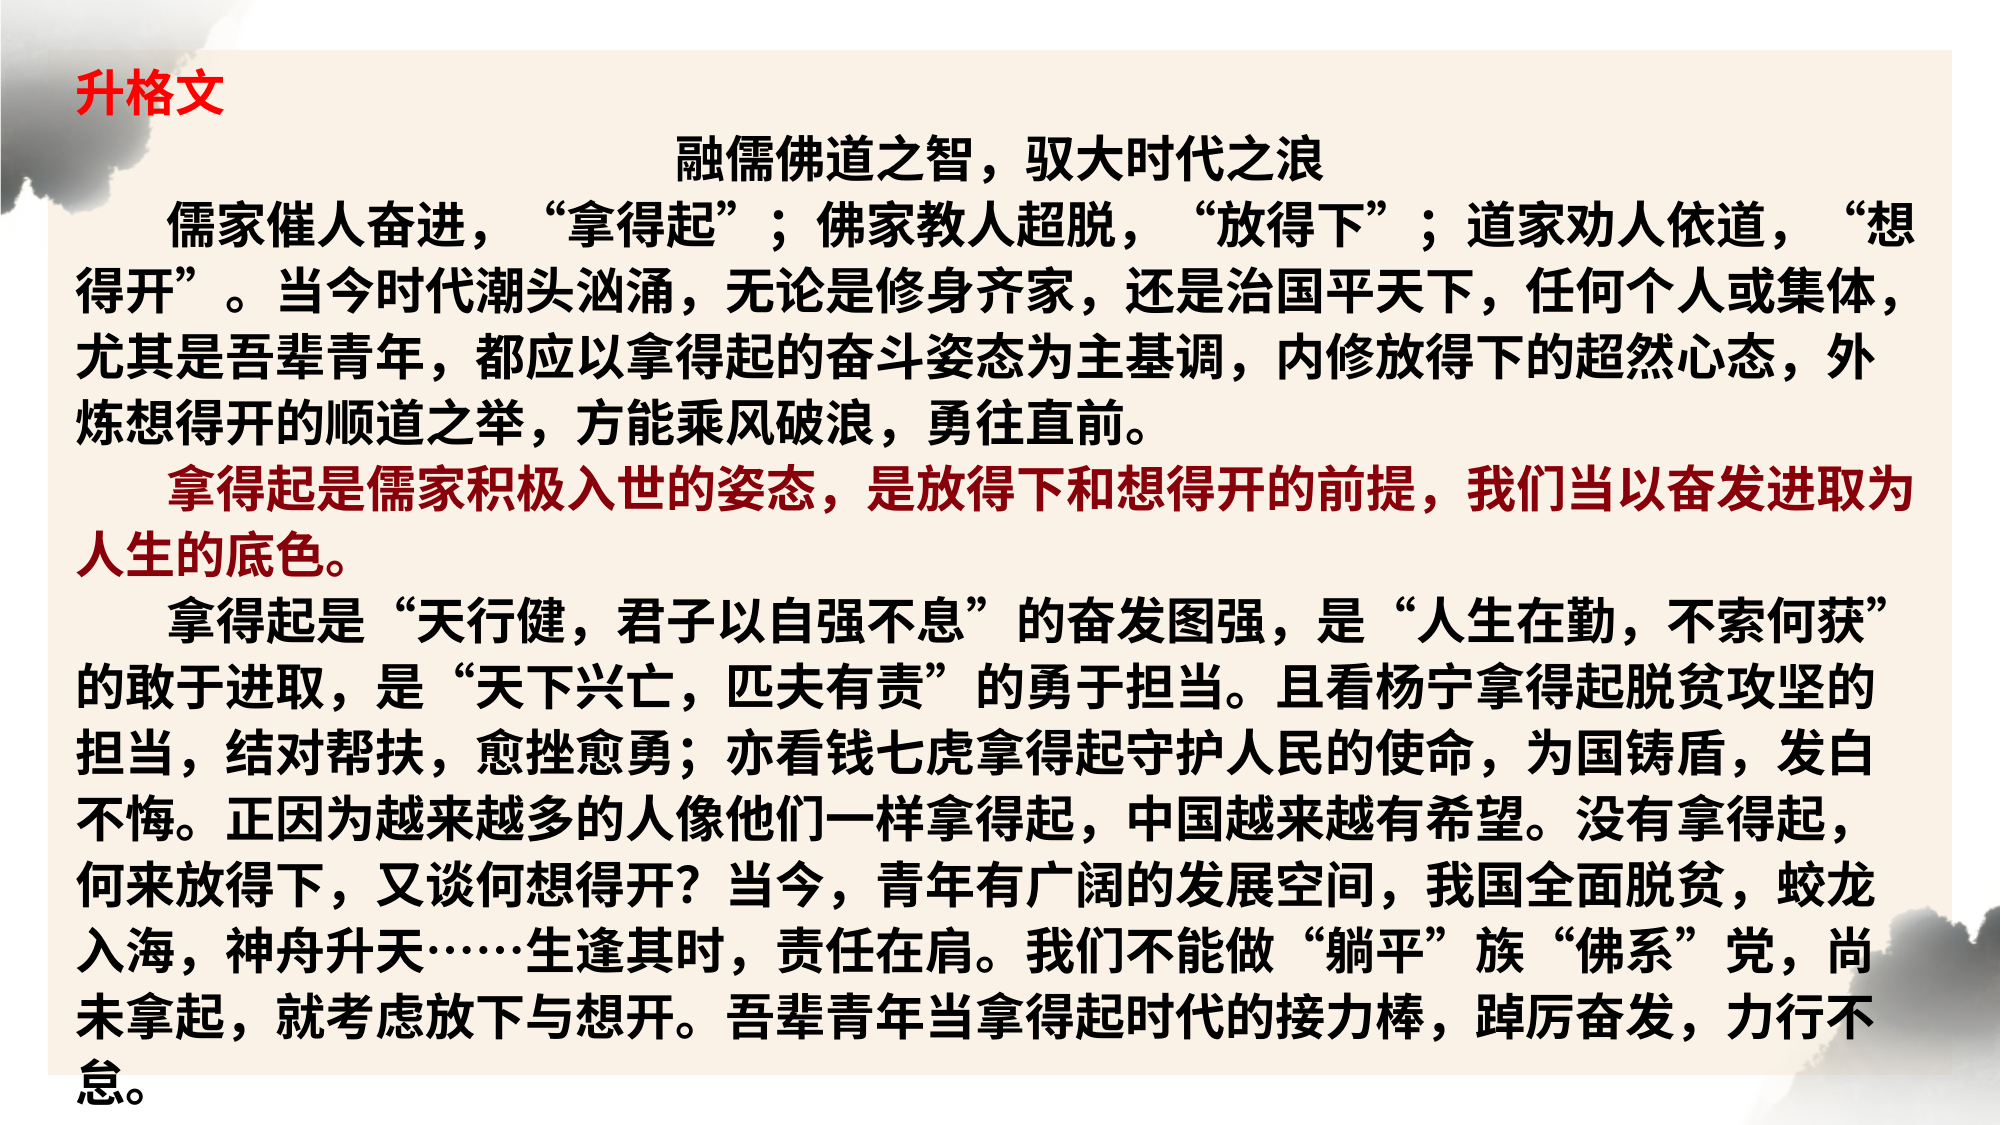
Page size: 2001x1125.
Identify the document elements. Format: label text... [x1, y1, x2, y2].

picture [1, 0, 266, 259]
picture [1733, 861, 2000, 1125]
text_box 升格文 融儒佛道之智，驭大时代之浪 儒家催人奋进，“拿得起”；佛家教人超脱，“放得下”；道家劝人依道，“想得开”。当今时代潮头汹涌，无论是修身齐家，还是治国平天下，任何个人或集体，尤其是吾辈青年，都应以拿得起的奋斗姿态为主基调，内修放得下的超然心态，外炼想得开的顺道之举，方能乘风破浪，勇往直前。 拿得起是儒家积极入世的姿态，是放得下和想得开的前提，我们当以奋发进取为人生的底色。 拿得起是“天行健，君子以自强不息”的奋发图强，是“人生在勤，不索何获”的敢于进取，是“天下兴亡，匹夫有责”的勇于担当。且看杨宁拿得起脱贫攻坚的担当，结对帮扶，愈挫愈勇；亦看钱七虎拿得起守护人民的使命，为国铸盾，发白不悔。正因为越来越多的人像他们一样拿得起，中国越来越有希望。没有拿得起，何来放得下，又谈何想得开？当今，青年有广阔的发展空间，我国全面脱贫，蛟龙入海，神舟升天……生逢其时，责任在肩。我们不能做“躺平”族“佛系”党，尚未拿起，就考虑放下与想开。吾辈青年当拿得起时代的接力棒，踔厉奋发，力行不怠。 [60, 48, 1940, 1119]
